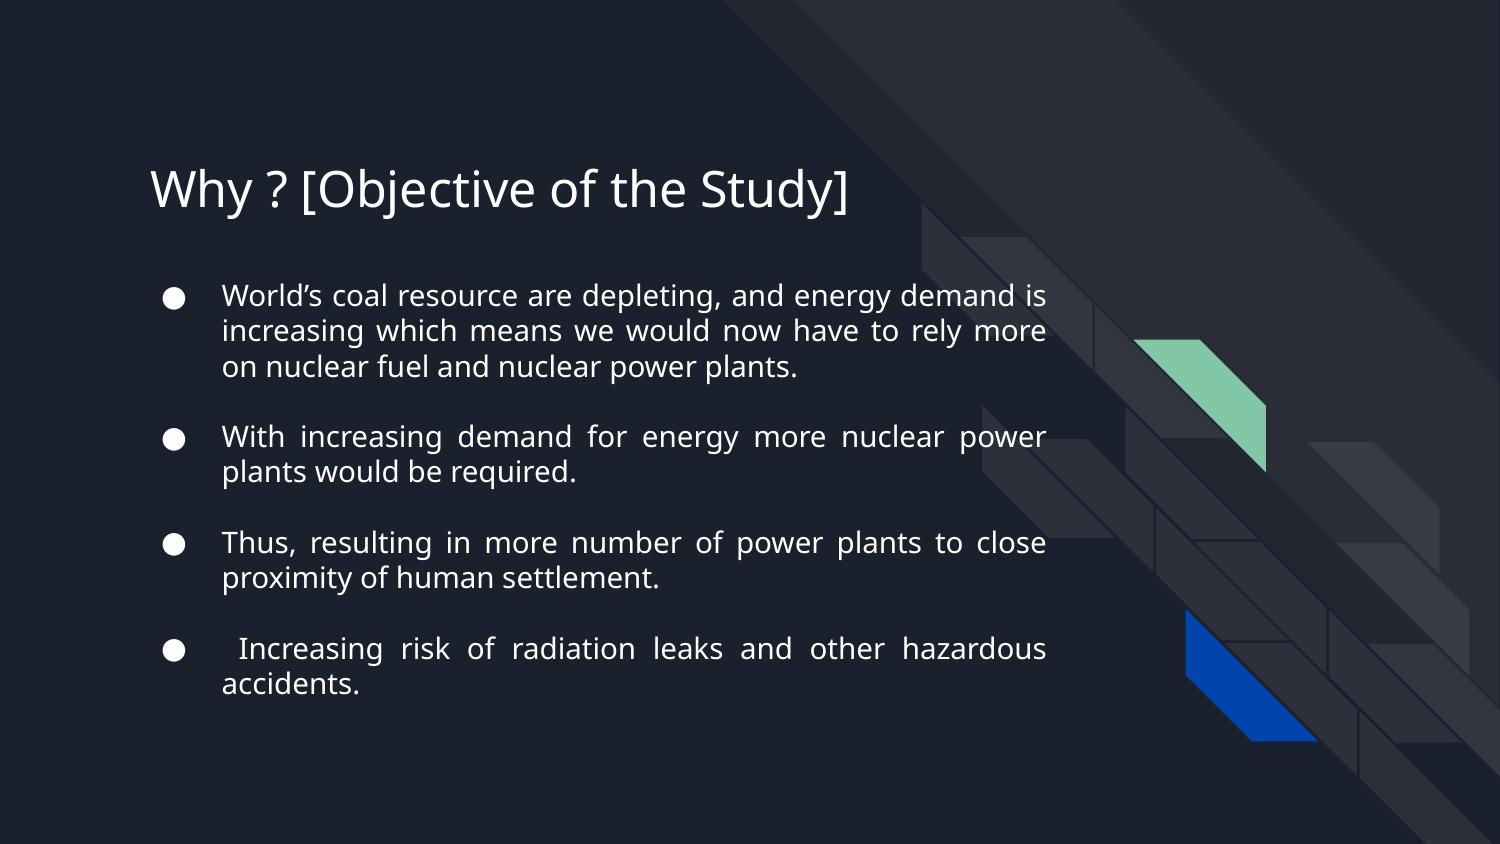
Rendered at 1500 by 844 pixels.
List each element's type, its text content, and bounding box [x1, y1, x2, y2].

title Why ? [Objective of the Study] World’s coal resource are depleting, and energy demand is increasing which means we would now have to rely more on nuclear fuel and nuclear power plants. With increasing demand for energy more nuclear power plants would be required. Thus, resulting in more number of power plants to close proximity of human settlement. Increasing risk of radiation leaks and other hazardous accidents. [135, 142, 1063, 720]
